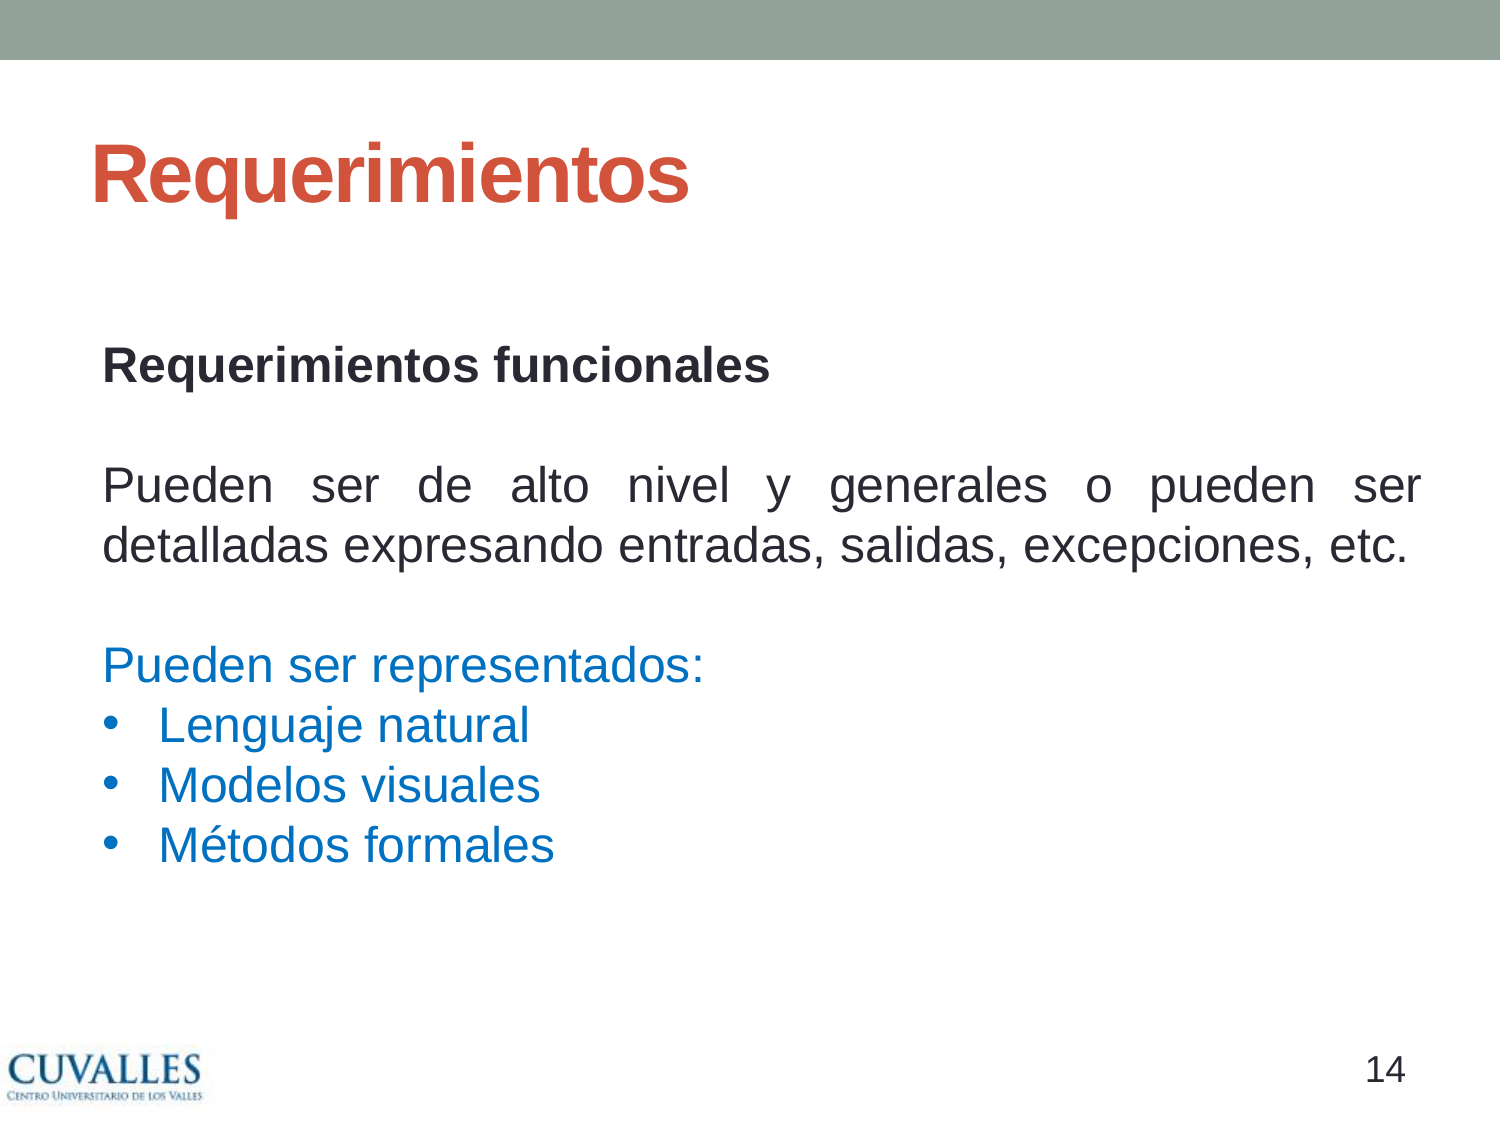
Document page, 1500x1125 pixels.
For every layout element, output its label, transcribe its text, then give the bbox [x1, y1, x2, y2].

slide_number 13 [1350, 1037, 1500, 1092]
text_box Requerimientos funcionales Pueden ser de alto nivel y generales o pueden ser detalladas expresando entradas, salidas, excepciones, etc. Pueden ser representados: Lenguaje natural Modelos visuales Métodos formales [87, 324, 1438, 940]
title Requerimientos [75, 87, 1425, 250]
picture [0, 1037, 215, 1113]
